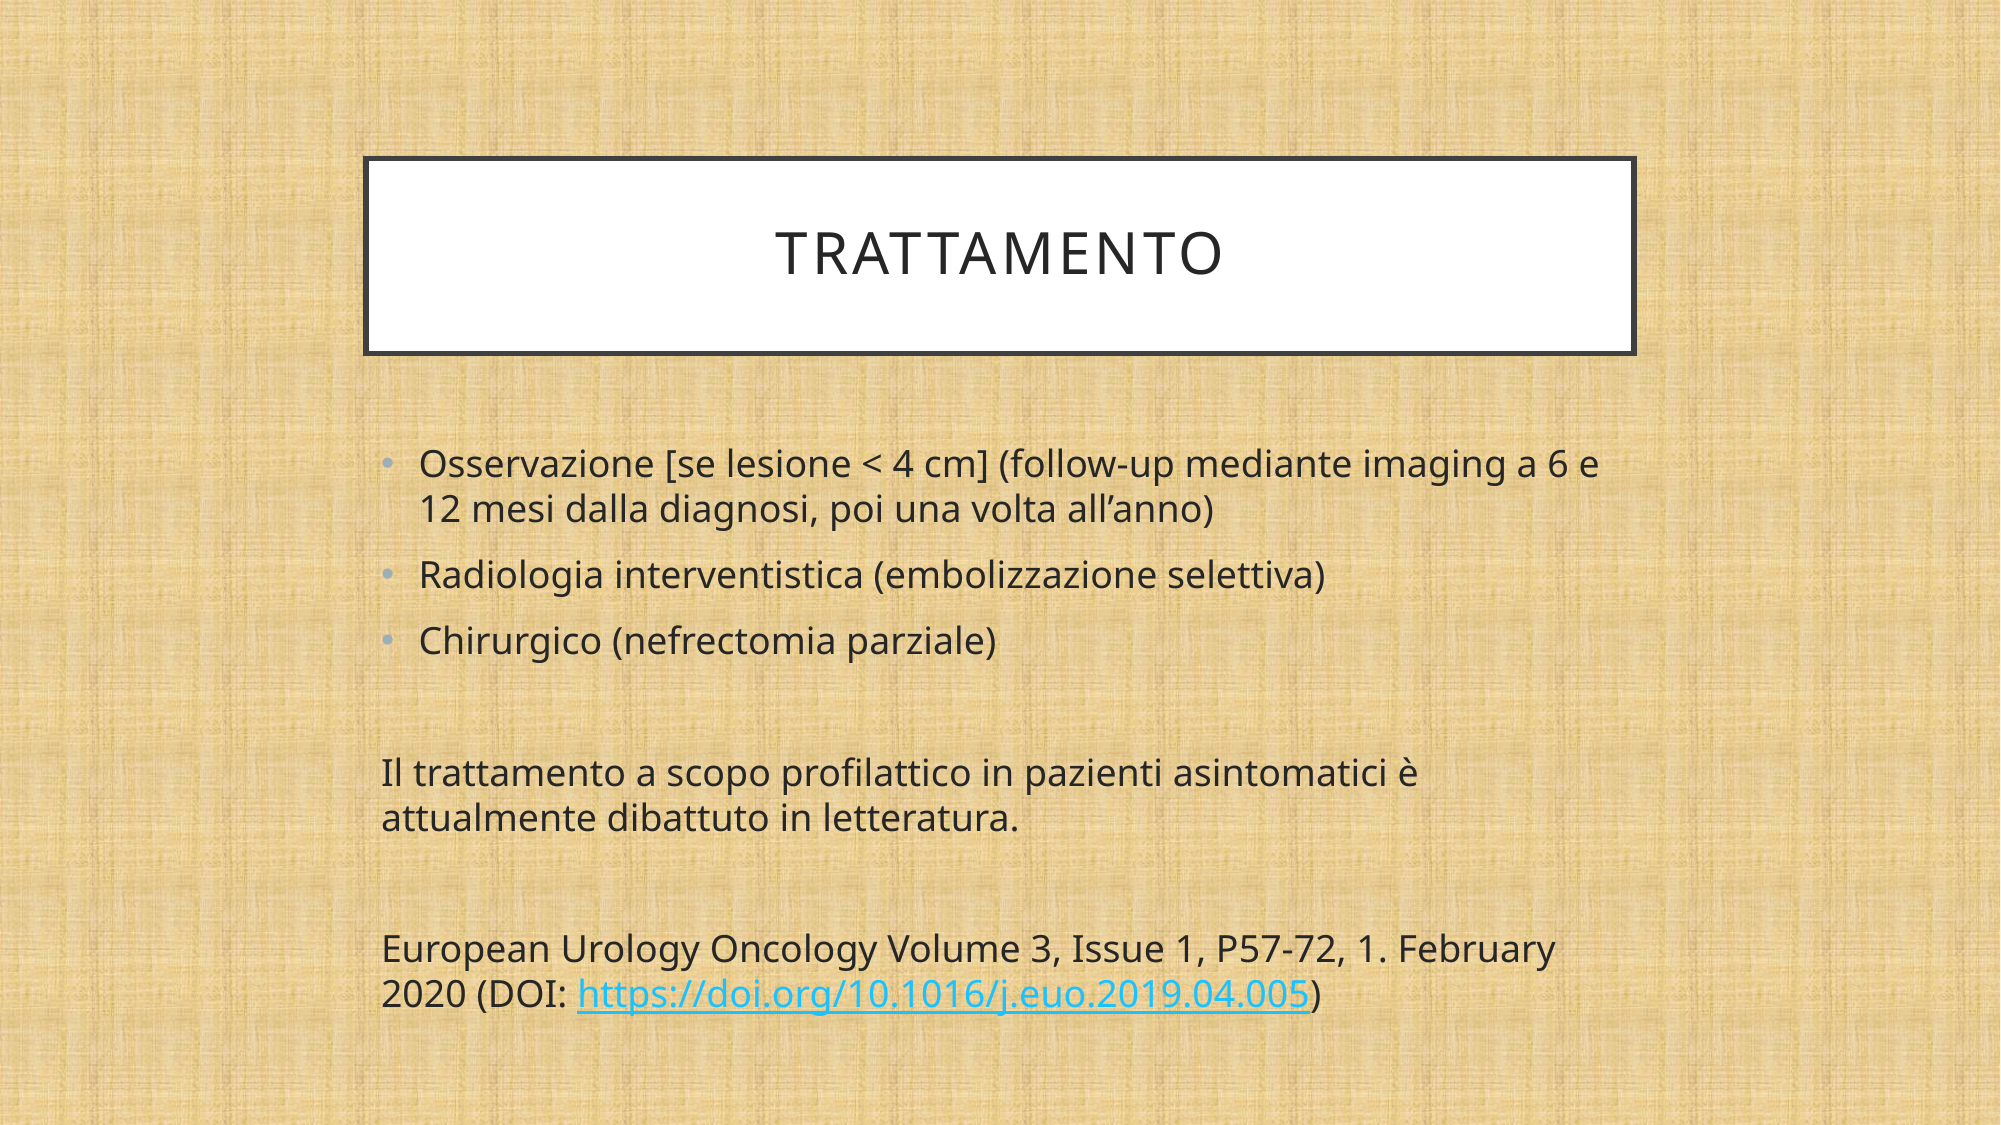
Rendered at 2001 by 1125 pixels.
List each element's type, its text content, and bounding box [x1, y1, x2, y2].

picture [0, 0, 2001, 1125]
title TRATTAMENTO [363, 156, 1637, 356]
list Osservazione [se lesione < 4 cm] (follow-up mediante imaging a 6 e 12 mesi dalla diagnosi, poi una volta all’anno) Radiologia interventistica (embolizzazione selettiva) Chirurgico (nefrectomia parziale) Il trattamento a scopo profilattico in pazienti asintomatici è attualmente dibattuto in letteratura. European Urology Oncology Volume 3, Issue 1, P57-72, 1. February 2020 (DOI: https://doi.org/10.1016/j.euo.2019.04.005) [366, 432, 1634, 1062]
